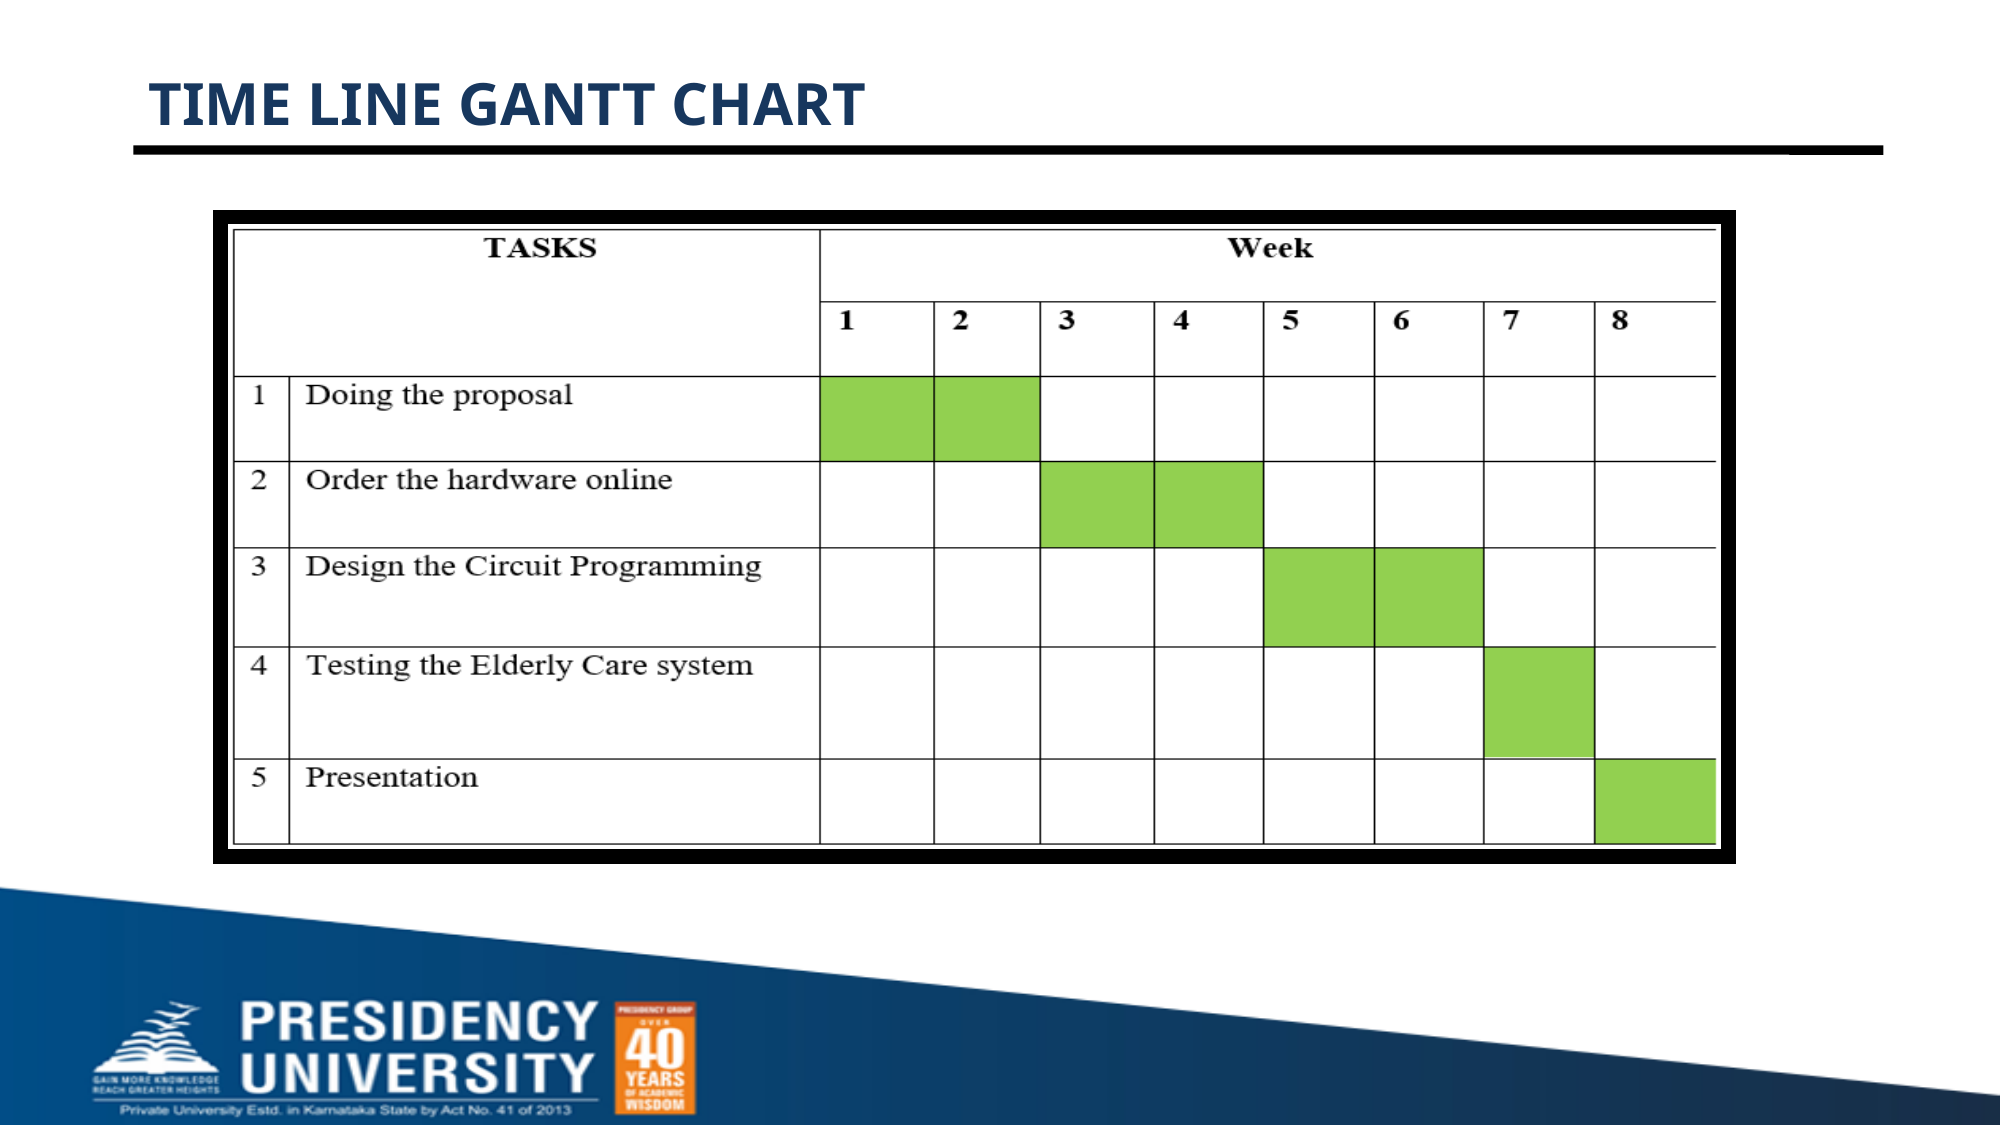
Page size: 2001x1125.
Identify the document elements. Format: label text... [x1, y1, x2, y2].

picture [0, 884, 2000, 1125]
picture [227, 223, 1722, 850]
title TIME LINE GANTT CHART [133, 45, 1884, 125]
